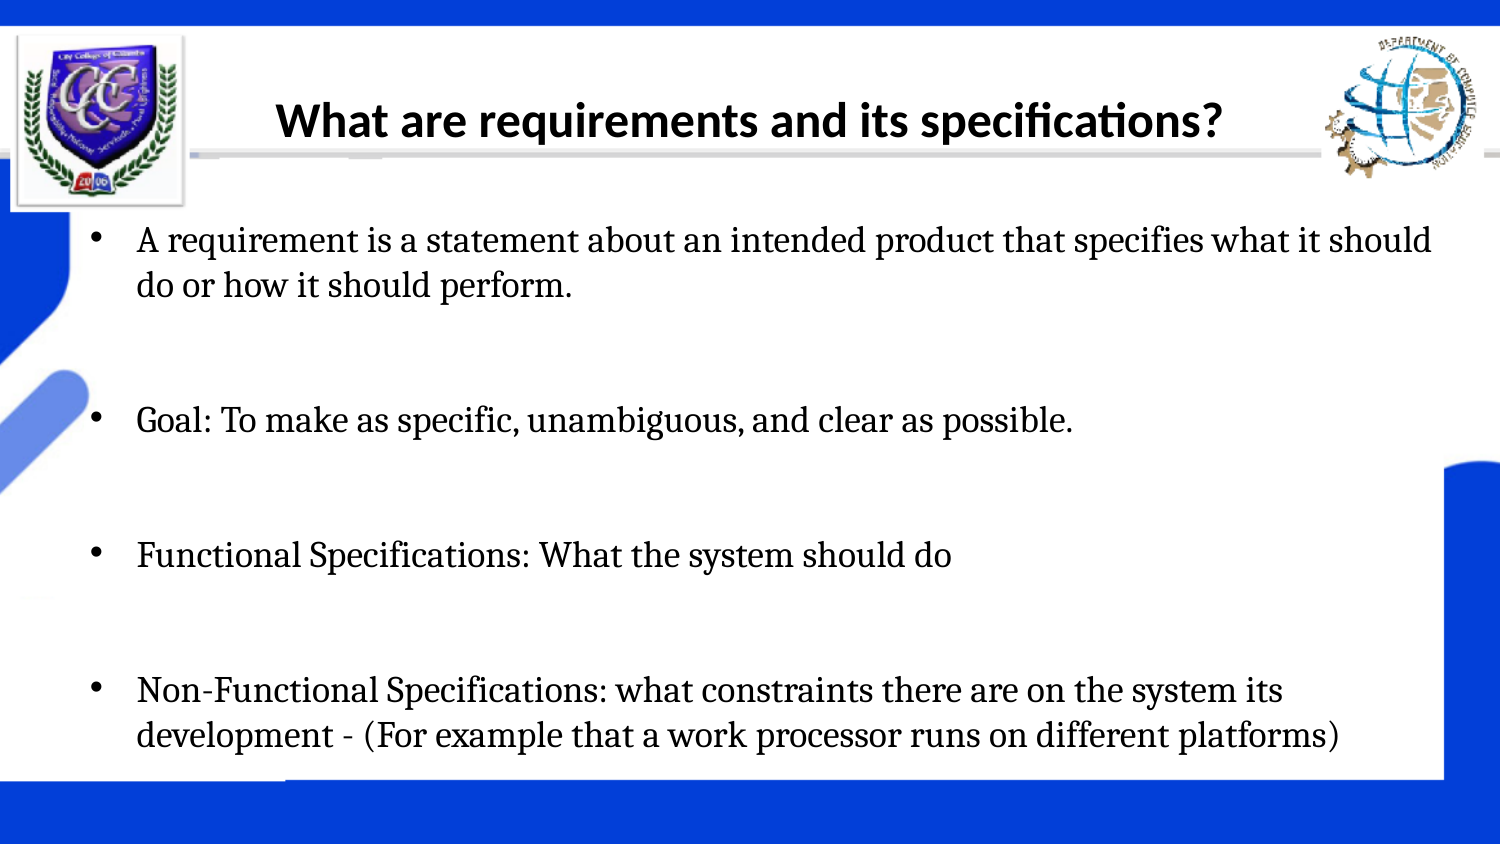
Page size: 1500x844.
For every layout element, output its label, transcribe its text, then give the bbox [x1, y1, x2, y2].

picture [0, 188, 1500, 844]
text_box [178, 122, 1500, 198]
picture [0, 0, 1500, 46]
title What are requirements and its specifications? [0, 46, 1500, 188]
text_box A requirement is a statement about an intended product that specifies what it should do or how it should perform. Goal: To make as specific, unambiguous, and clear as possible. Functional Specifications: What the system should do Non-Functional Specifications: what constraints there are on the system its development - (For example that a work processor runs on different platforms) [75, 207, 1463, 807]
text_box [253, 197, 1500, 273]
